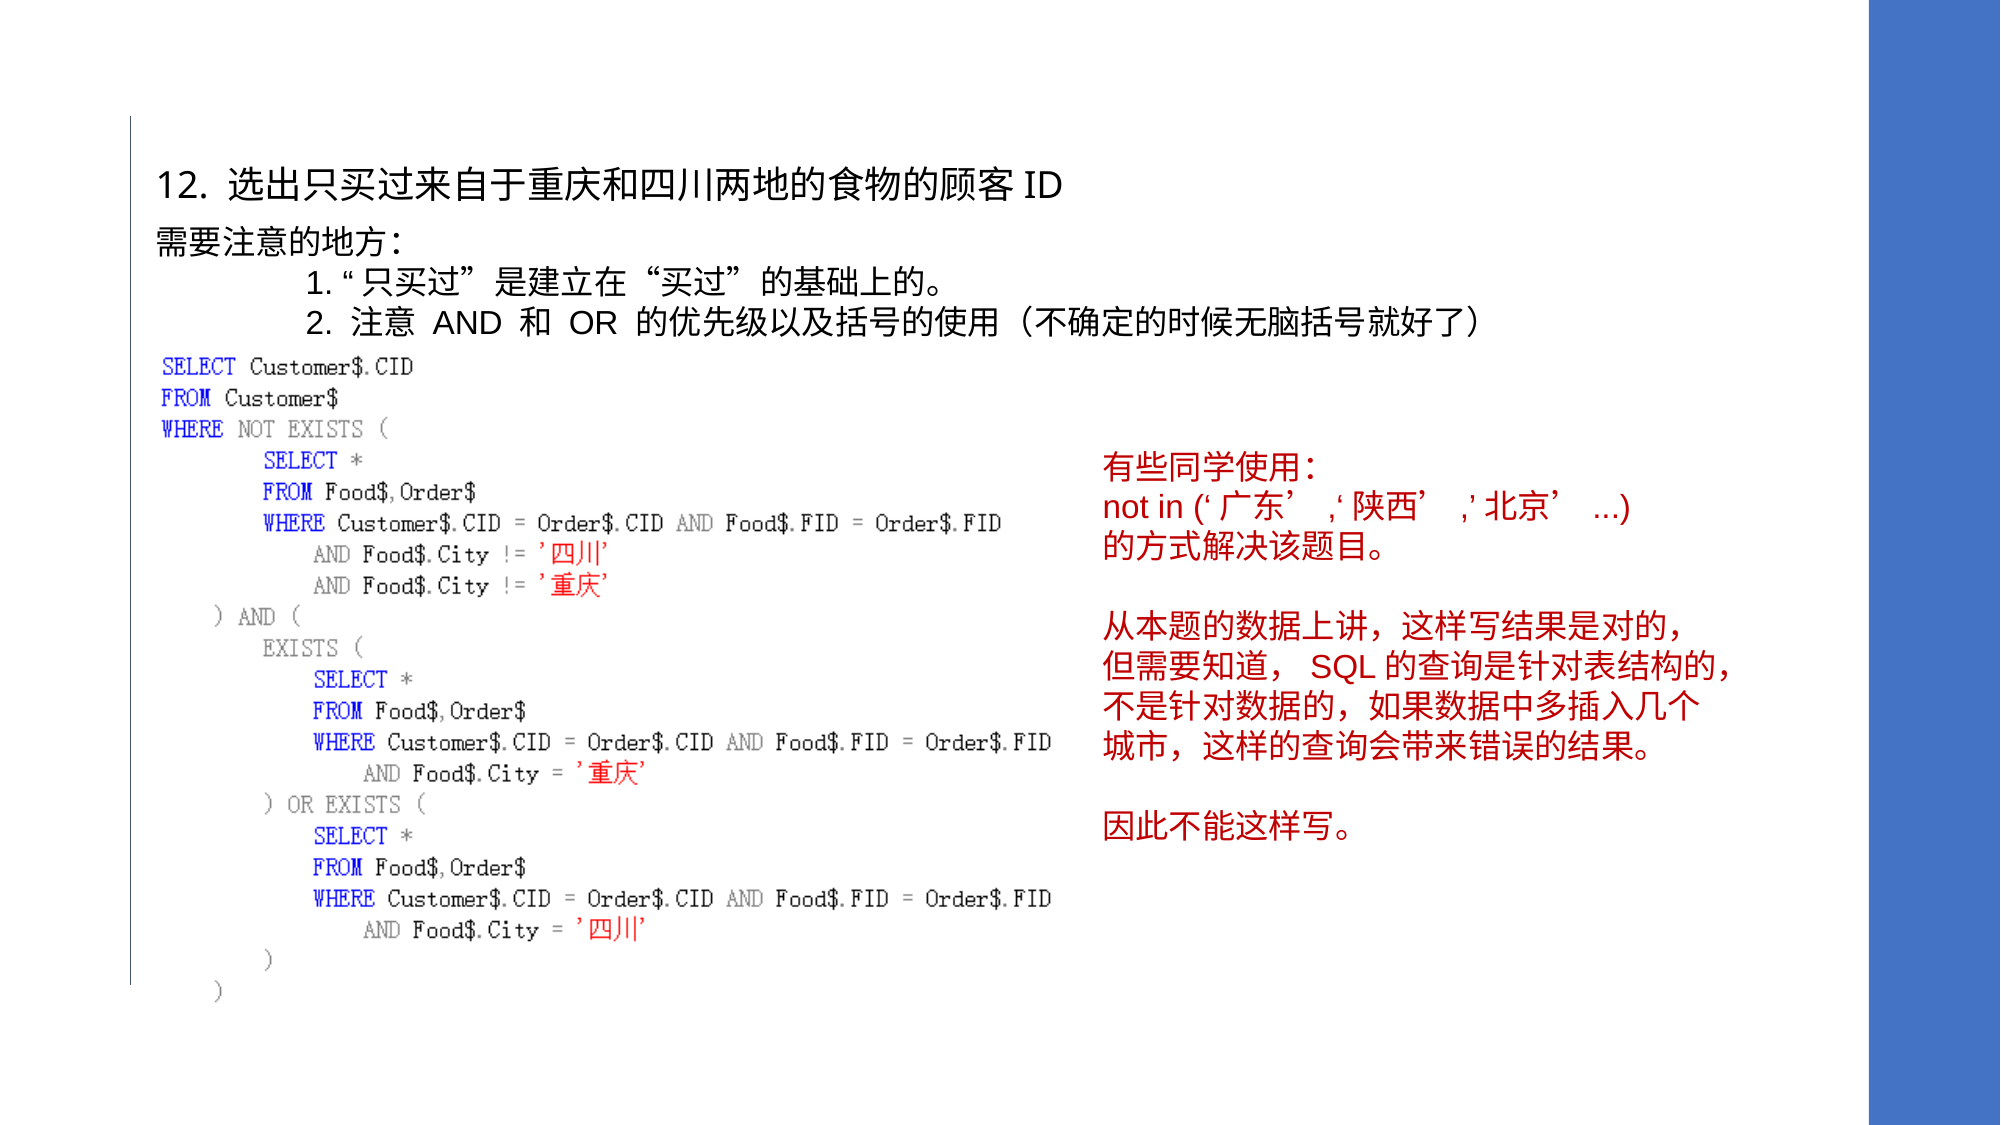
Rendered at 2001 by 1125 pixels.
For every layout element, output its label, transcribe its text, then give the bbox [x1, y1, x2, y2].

picture [159, 350, 1088, 1015]
text_box 12. 选出只买过来自于重庆和四川两地的食物的顾客ID [140, 153, 1712, 214]
text_box 有些同学使用： not in (‘广东’,‘陕西’,’北京’...) 的方式解决该题目。 从本题的数据上讲，这样写结果是对的，但需要知道，SQL的查询是针对表结构的，不是针对数据的，如果数据中多插入几个城市，这样的查询会带来错误的结果。 因此不能这样写。 [1088, 438, 1747, 853]
text_box [1868, 0, 2000, 1125]
text_box 需要注意的地方： 1. “只买过”是建立在“买过”的基础上的。 2. 注意 AND 和 OR 的优先级以及括号的使用（不确定的时候无脑括号就好了） [140, 214, 1712, 349]
